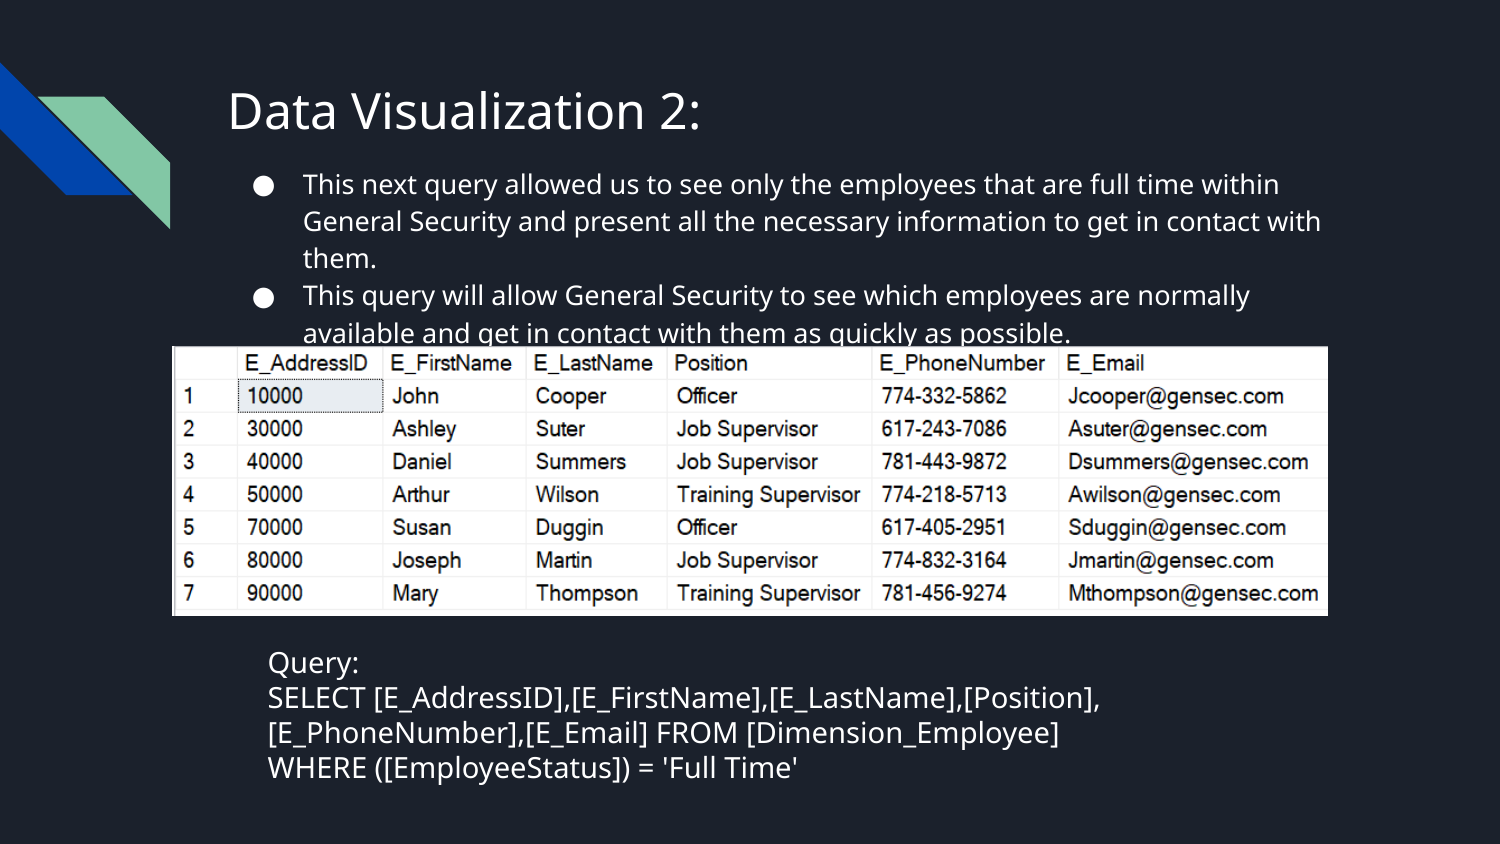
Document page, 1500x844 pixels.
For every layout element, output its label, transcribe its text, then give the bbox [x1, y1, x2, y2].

list This next query allowed us to see only the employees that are full time within General Security and present all the necessary information to get in contact with them. This query will allow General Security to see which employees are normally available and get in contact with them as quickly as possible. [212, 147, 1368, 402]
title Data Visualization 2: [212, 64, 1368, 147]
text_box Query: SELECT [E_AddressID],[E_FirstName],[E_LastName],[Position],[E_PhoneNumber],[E_Email] FROM [Dimension_Employee] WHERE ([EmployeeStatus]) = 'Full Time' [252, 629, 1204, 835]
picture [172, 346, 1328, 617]
